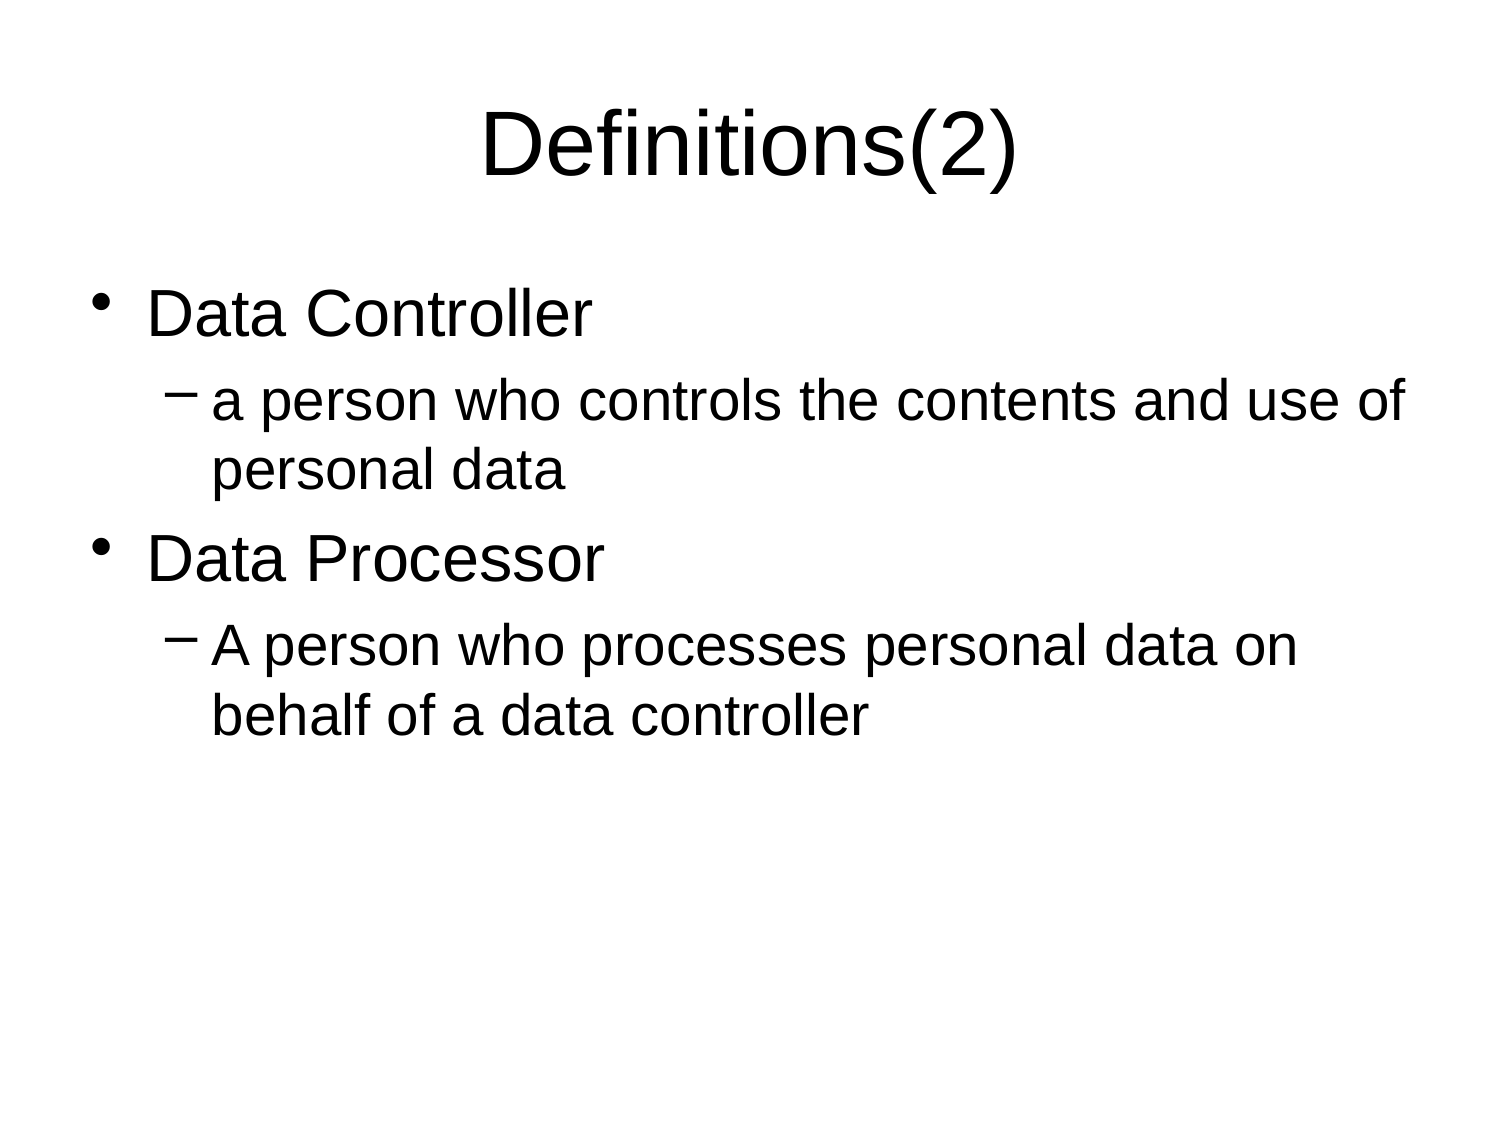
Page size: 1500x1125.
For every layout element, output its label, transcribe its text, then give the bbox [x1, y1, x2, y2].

list Data Controller a person who controls the contents and use of personal data Data Processor A person who processes personal data on behalf of a data controller [74, 262, 1426, 1006]
title Definitions(2) [74, 44, 1426, 233]
